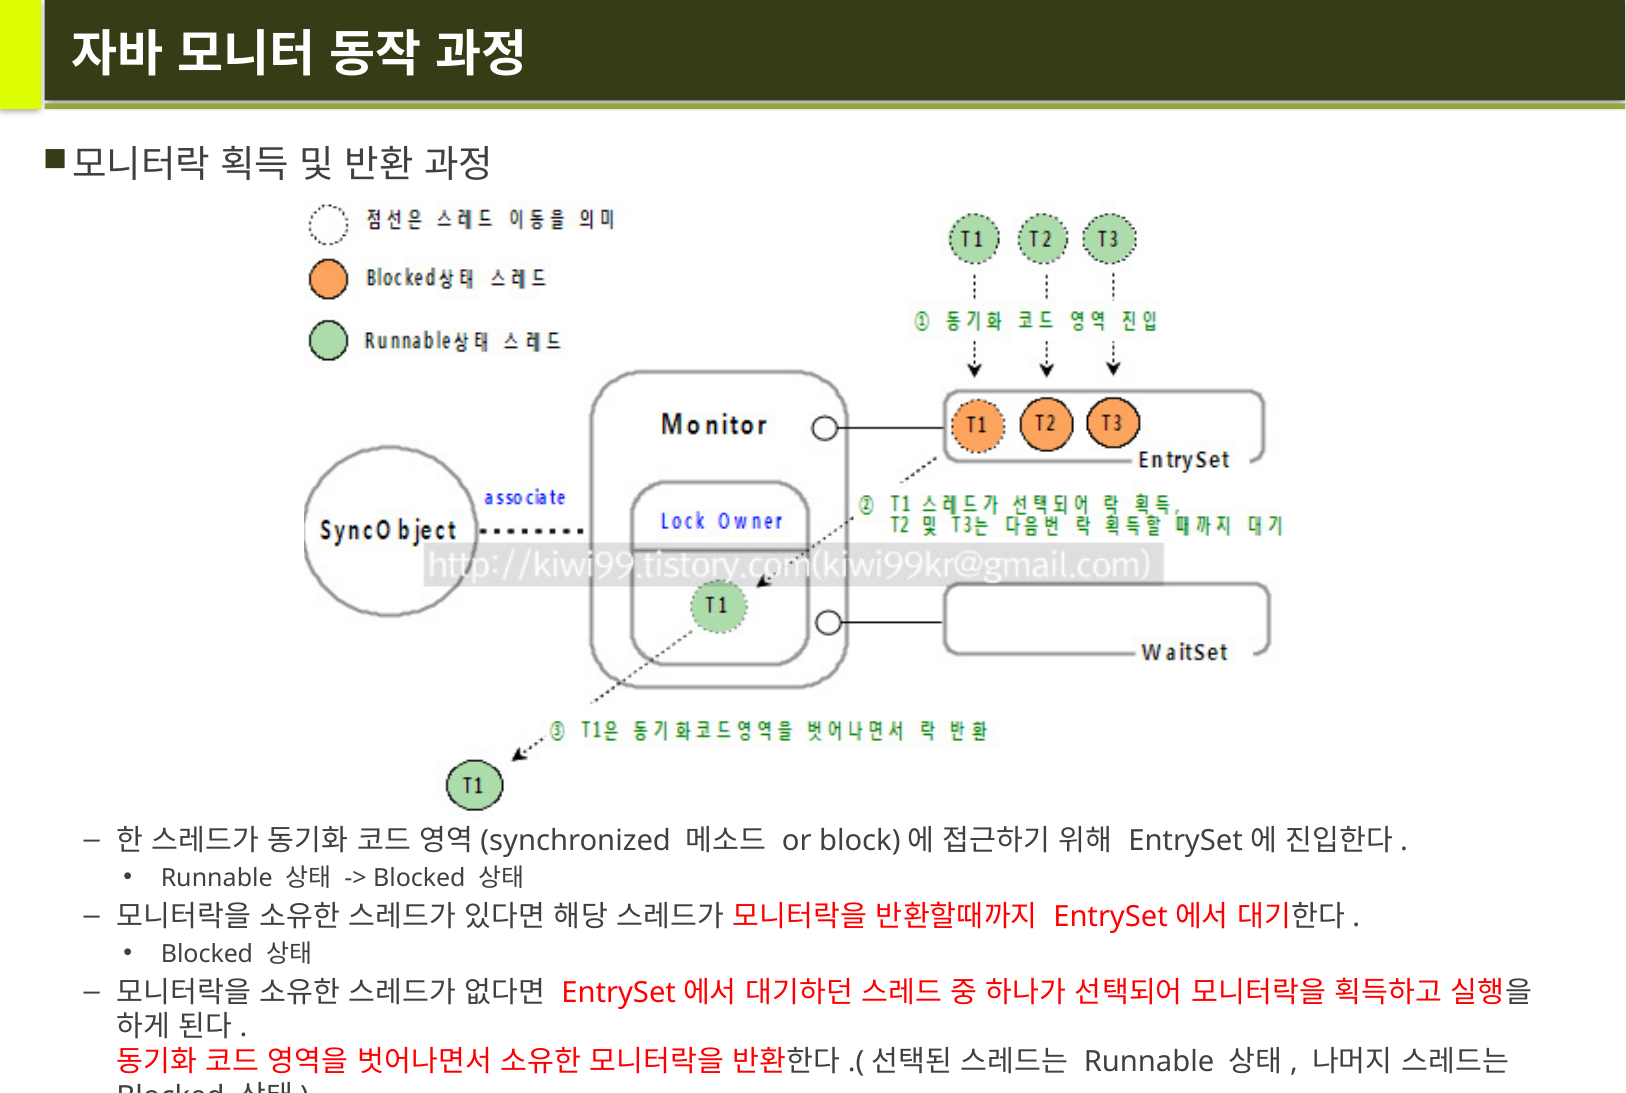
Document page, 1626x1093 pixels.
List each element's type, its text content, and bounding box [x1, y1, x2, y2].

picture [304, 198, 1286, 819]
title 자바 모니터 동작 과정 [56, 0, 1604, 103]
list 모니터락 획득 및 반환 과정 한 스레드가 동기화 코드 영역(synchronized 메소드 or block)에 접근하기 위해 EntrySet에 진입한다. Runnable 상태 -> Blocked 상태 모니터락을 소유한 스레드가 있다면 해당 스레드가 모니터락을 반환할때까지 EntrySet에서 대기한다. Blocked 상태 모니터락을 소유한 스레드가 없다면 EntrySet에서 대기하던 스레드 중 하나가 선택되어 모니터락을 획득하고 실행을 하게 된다. 동기화 코드 영역을 벗어나면서 소유한 모니터락을 반환한다.(선택된 스레드는 Runnable 상태, 나머지 스레드는 Blocked 상태) [27, 132, 1598, 1067]
